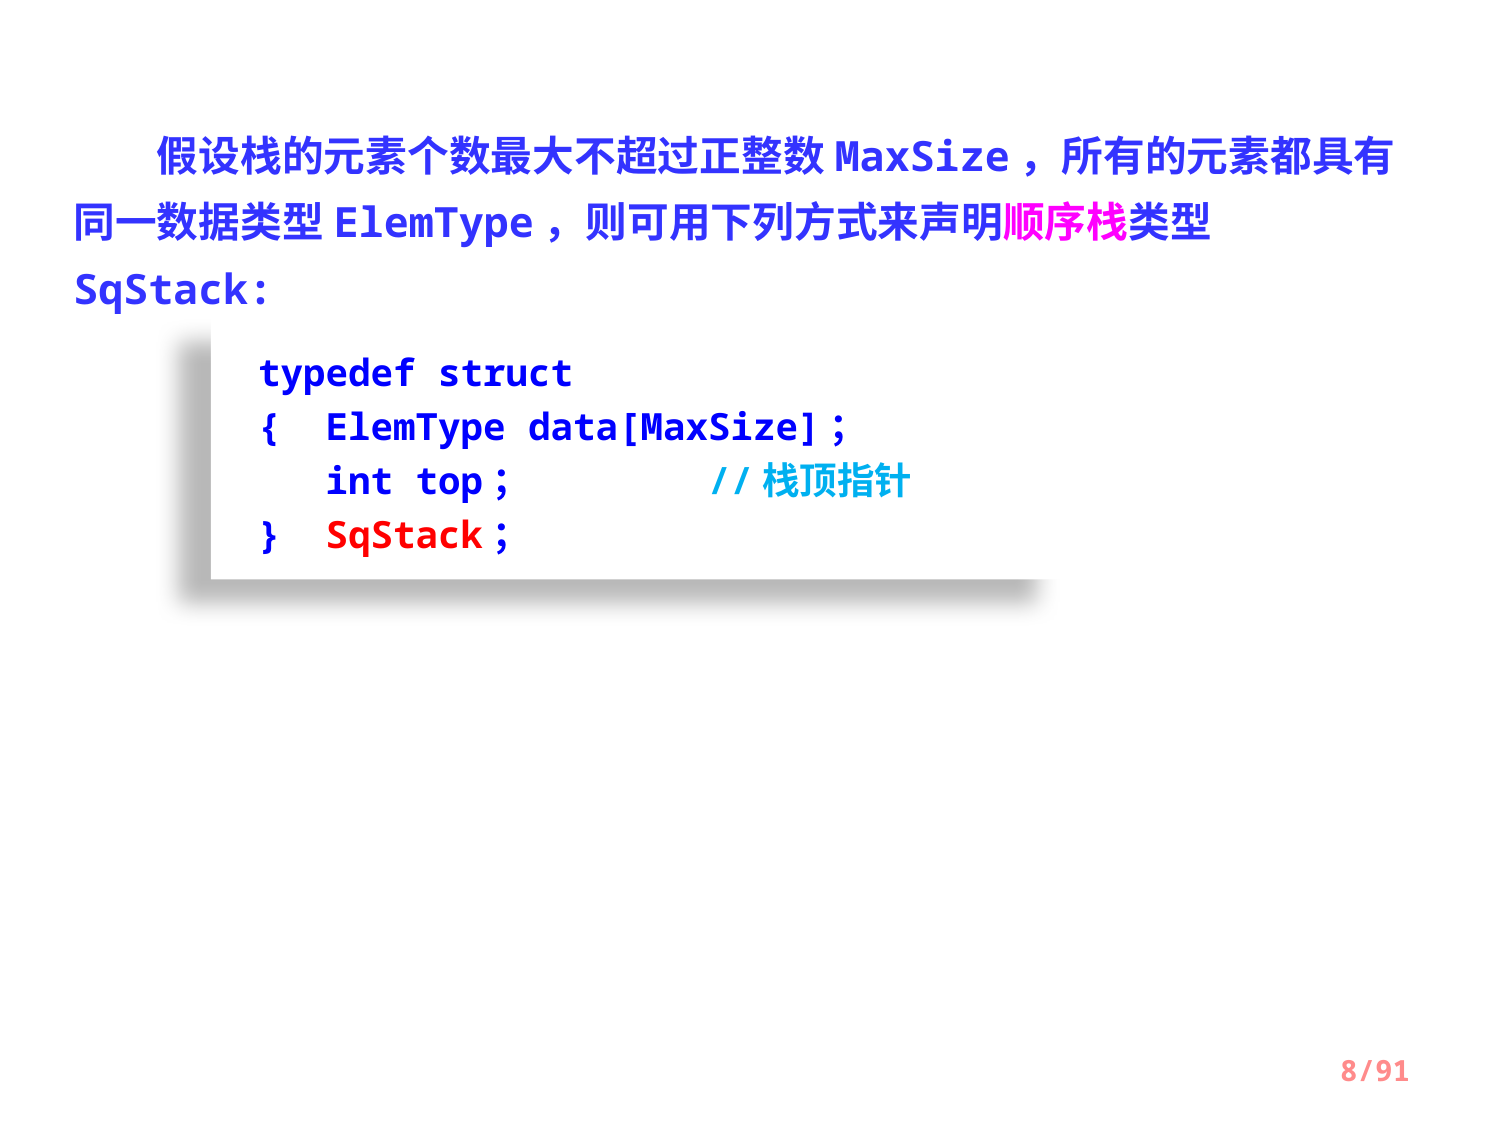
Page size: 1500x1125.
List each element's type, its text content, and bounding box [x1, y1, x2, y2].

text_box typedef struct { ElemType data[MaxSize]； int top； //栈顶指针 } SqStack； [210, 316, 1072, 580]
slide_number 8/91 [1074, 1042, 1425, 1103]
text_box 假设栈的元素个数最大不超过正整数MaxSize，所有的元素都具有同一数据类型ElemType，则可用下列方式来声明顺序栈类型SqStack: [58, 105, 1429, 321]
